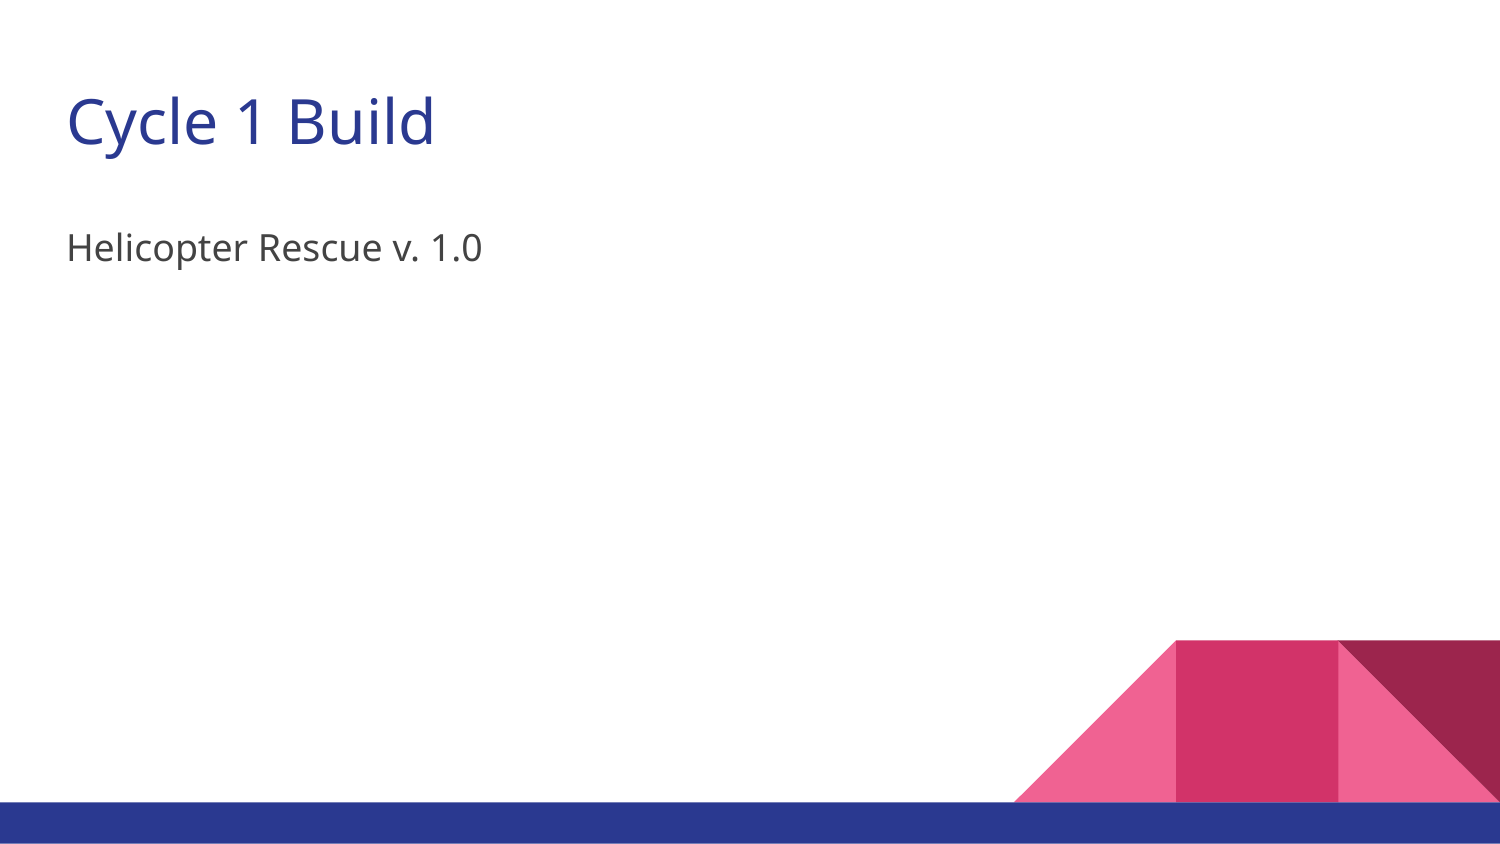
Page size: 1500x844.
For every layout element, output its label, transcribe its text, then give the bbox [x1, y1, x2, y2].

title Cycle 1 Build [51, 67, 1449, 167]
list Helicopter Rescue v. 1.0 [51, 201, 1449, 750]
